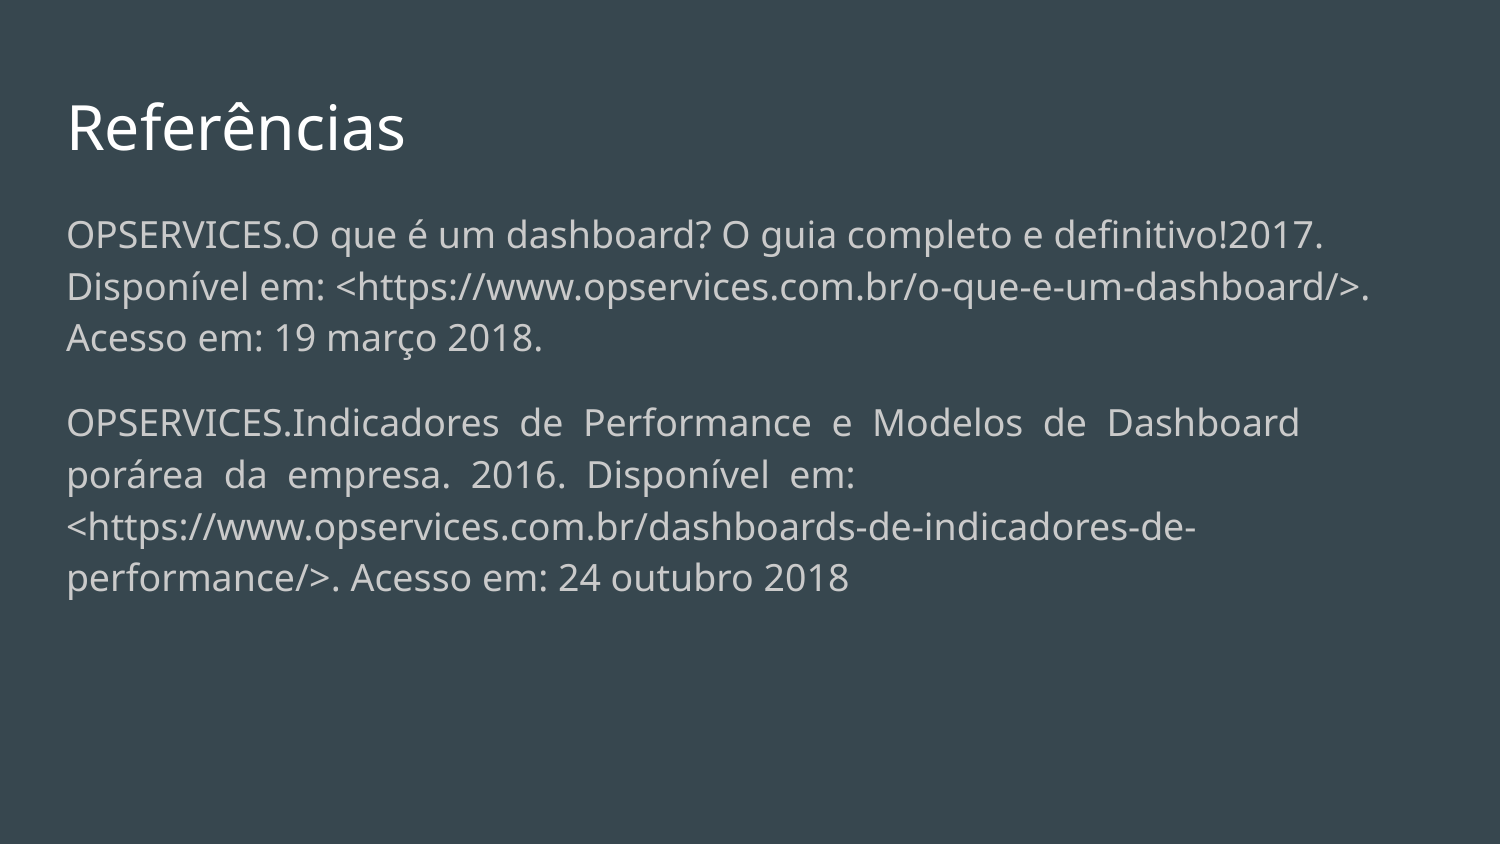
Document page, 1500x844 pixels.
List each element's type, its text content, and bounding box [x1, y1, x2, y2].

title Referências [51, 72, 1449, 167]
list OPSERVICES.O que é um dashboard? O guia completo e definitivo!2017. Disponível em: <https://www.opservices.com.br/o-que-e-um-dashboard/>. Acesso em: 19 março 2018. OPSERVICES.Indicadores de Performance e Modelos de Dashboard porárea da empresa. 2016. Disponível em: <https://www.opservices.com.br/dashboards-de-indicadores-de-performance/>. Acesso em: 24 outubro 2018 [51, 189, 1449, 750]
